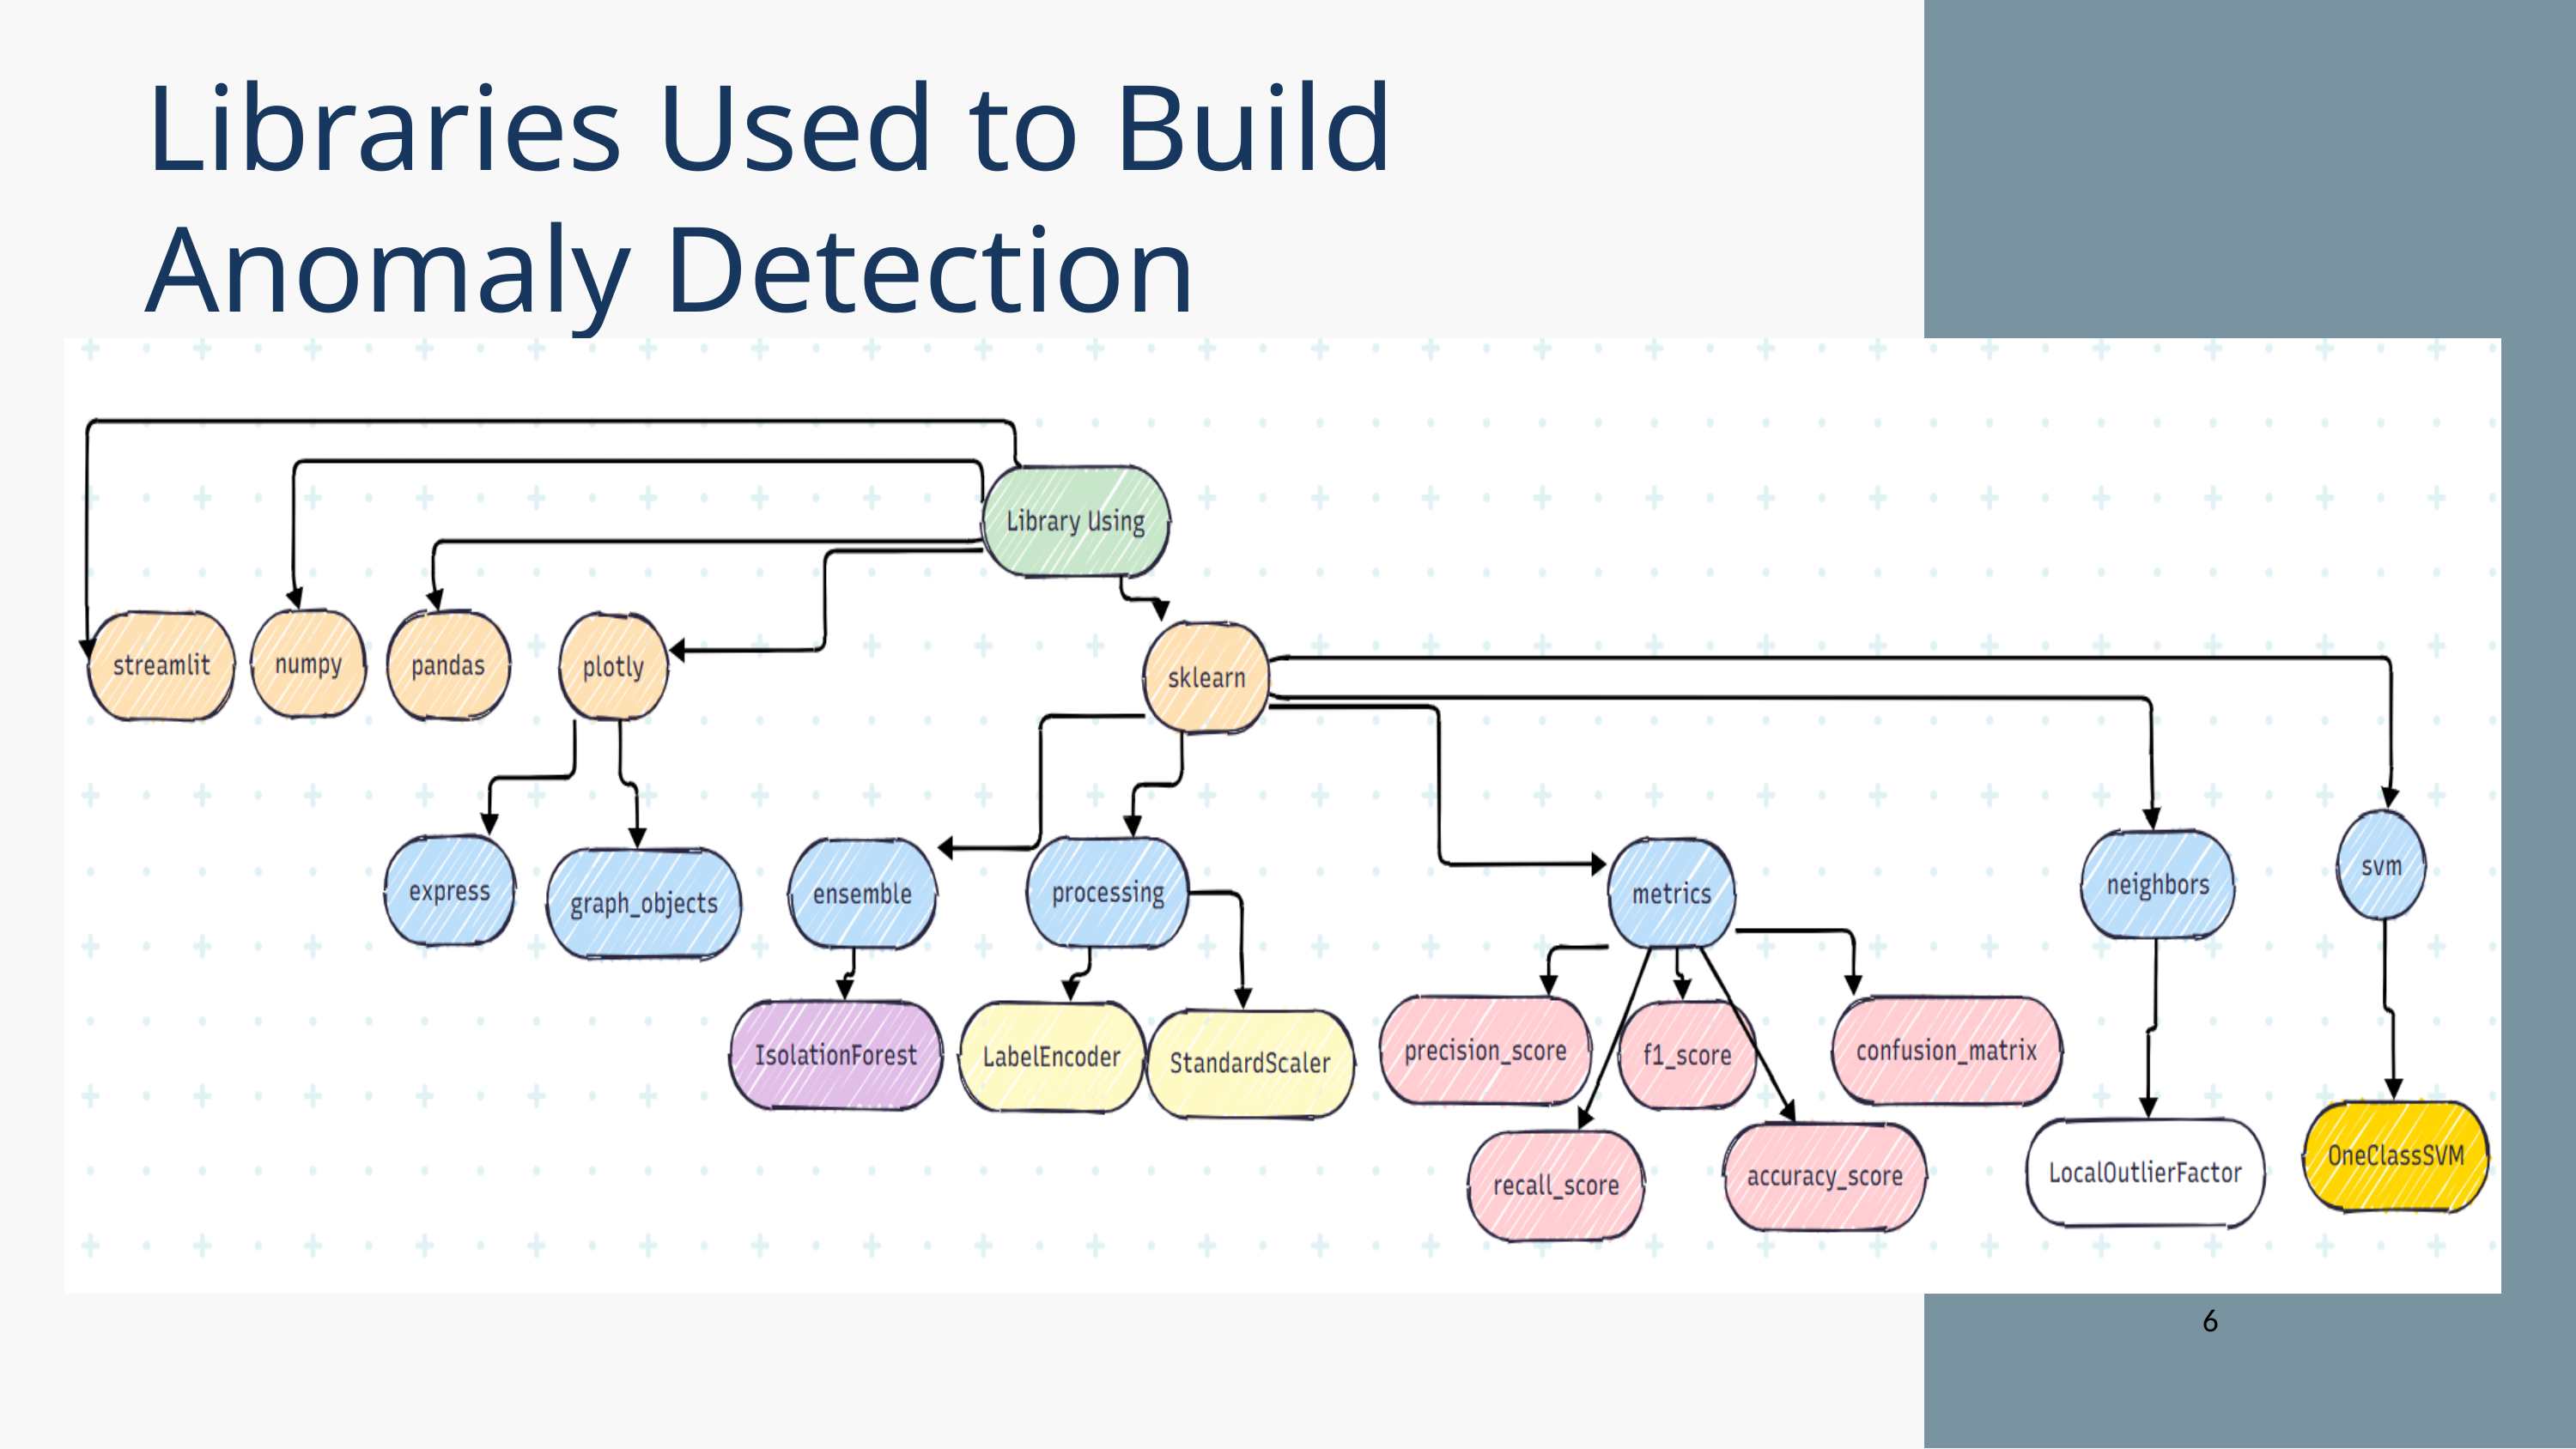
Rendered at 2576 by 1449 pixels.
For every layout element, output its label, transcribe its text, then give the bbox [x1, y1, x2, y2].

text_box Libraries Used to Build Anomaly Detection Application [144, 52, 1679, 336]
picture [64, 338, 2501, 1294]
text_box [1923, 0, 2576, 1449]
